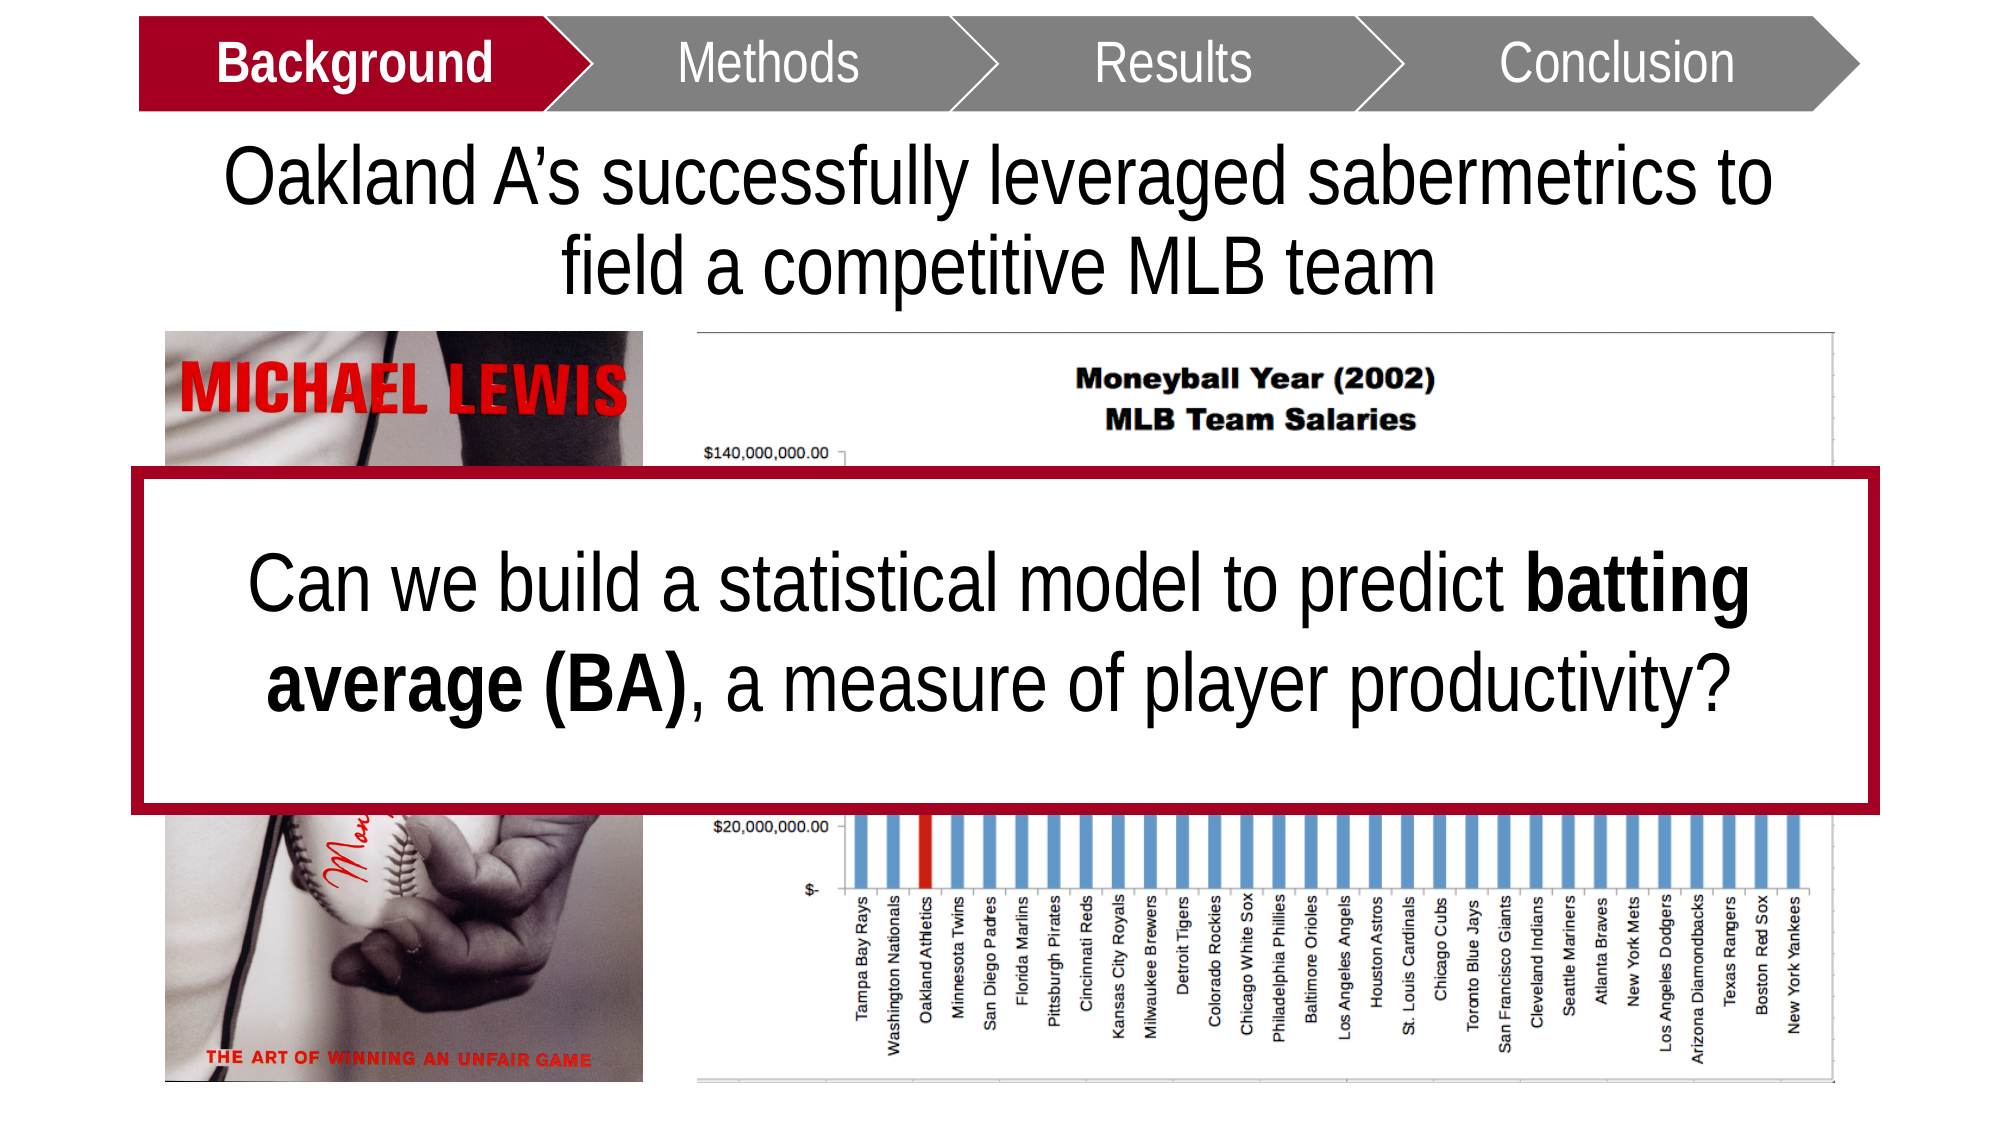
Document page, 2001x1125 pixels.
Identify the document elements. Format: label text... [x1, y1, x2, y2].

title Oakland A’s successfully leveraged sabermetrics to field a competitive MLB team [137, 113, 1863, 332]
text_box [131, 459, 1874, 809]
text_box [137, 14, 1863, 113]
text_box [165, 331, 1835, 459]
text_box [165, 809, 1835, 1083]
